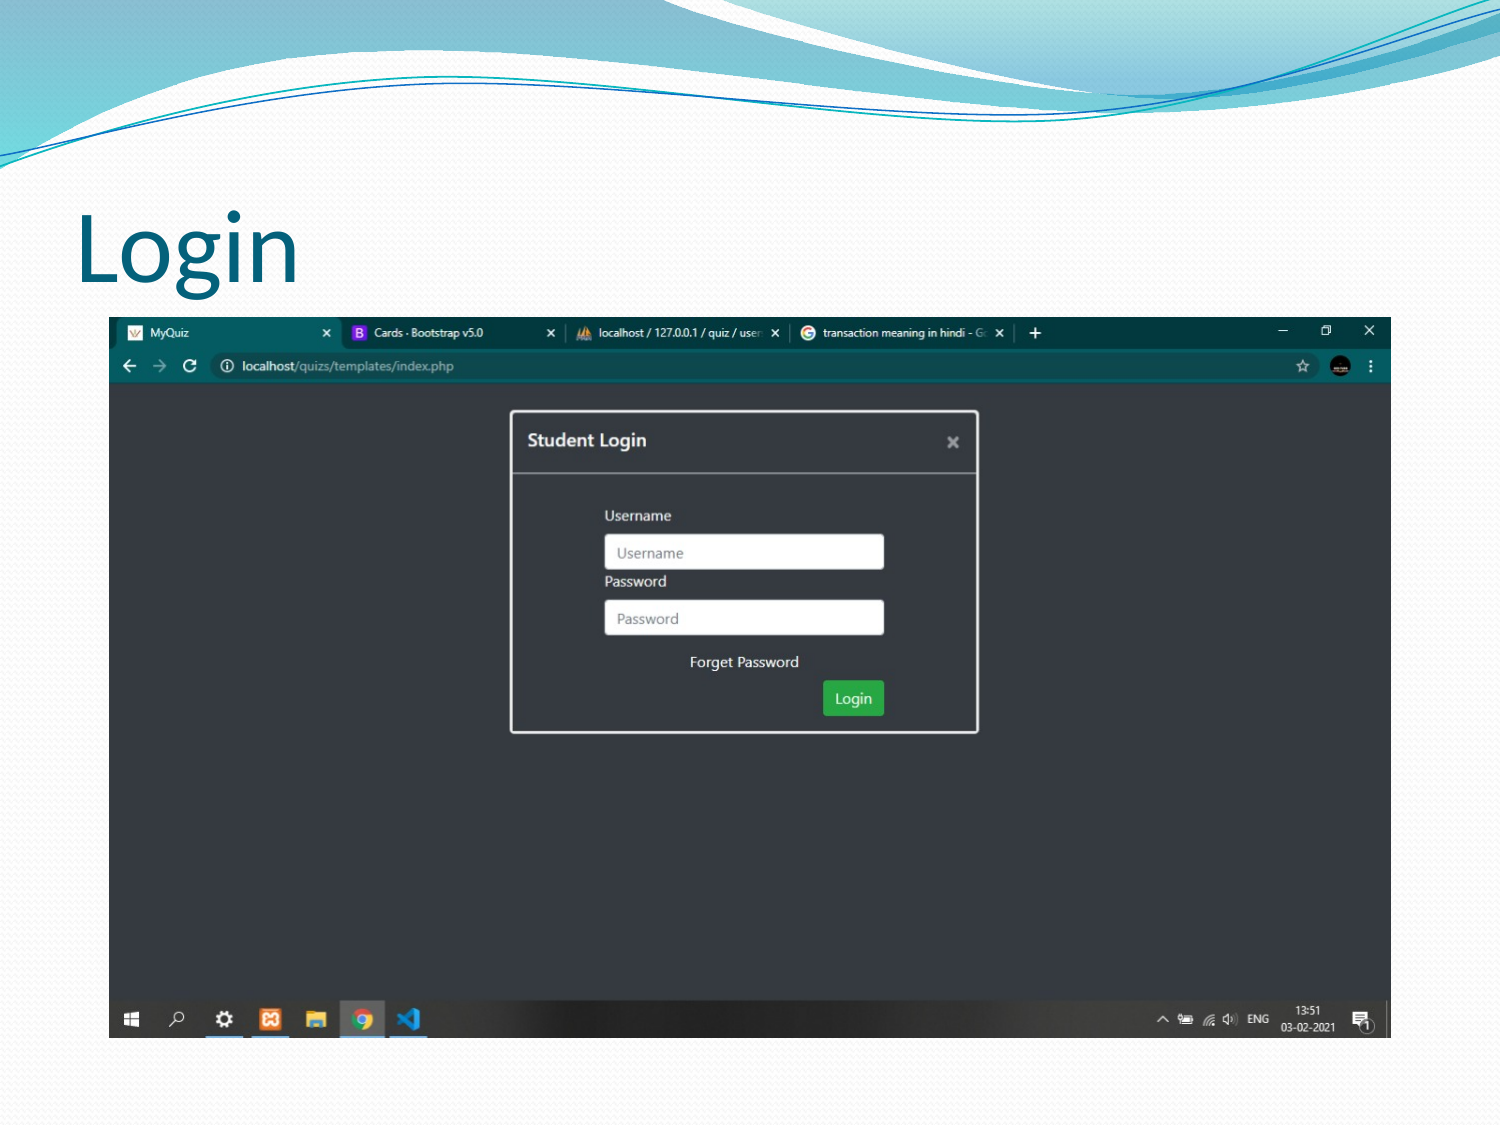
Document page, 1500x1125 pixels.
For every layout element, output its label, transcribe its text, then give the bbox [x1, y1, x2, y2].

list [108, 317, 1392, 1038]
title Login [75, 115, 1425, 303]
